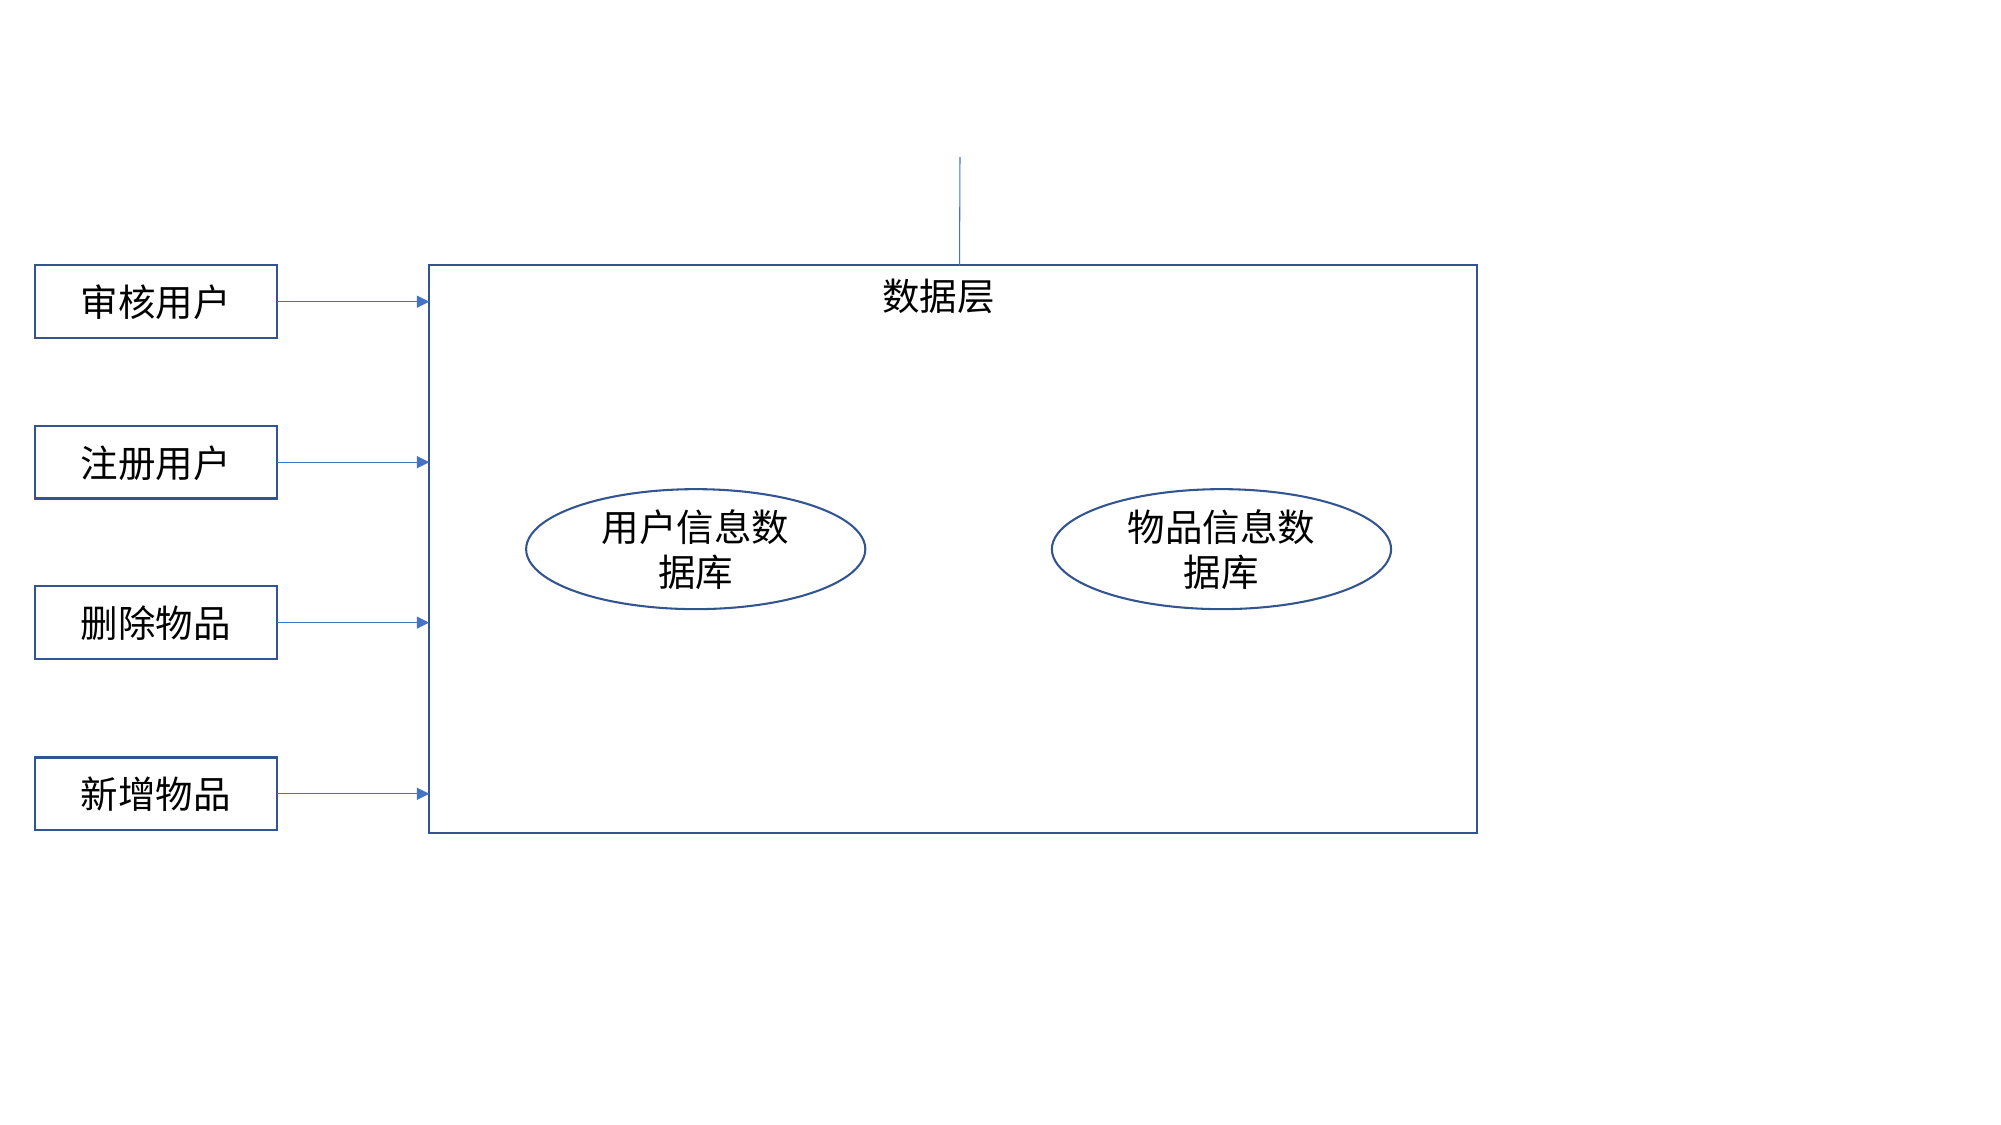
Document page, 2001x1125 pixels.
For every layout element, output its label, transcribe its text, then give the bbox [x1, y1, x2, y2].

text_box 审核用户 [34, 264, 278, 339]
text_box 注册用户 [34, 425, 278, 500]
text_box 用户信息数据库 [525, 488, 867, 611]
text_box 删除物品 [34, 585, 278, 660]
text_box [428, 264, 1478, 834]
text_box 新增物品 [34, 756, 278, 831]
text_box 物品信息数据库 [1050, 488, 1393, 611]
text_box 数据层 [867, 265, 1052, 326]
